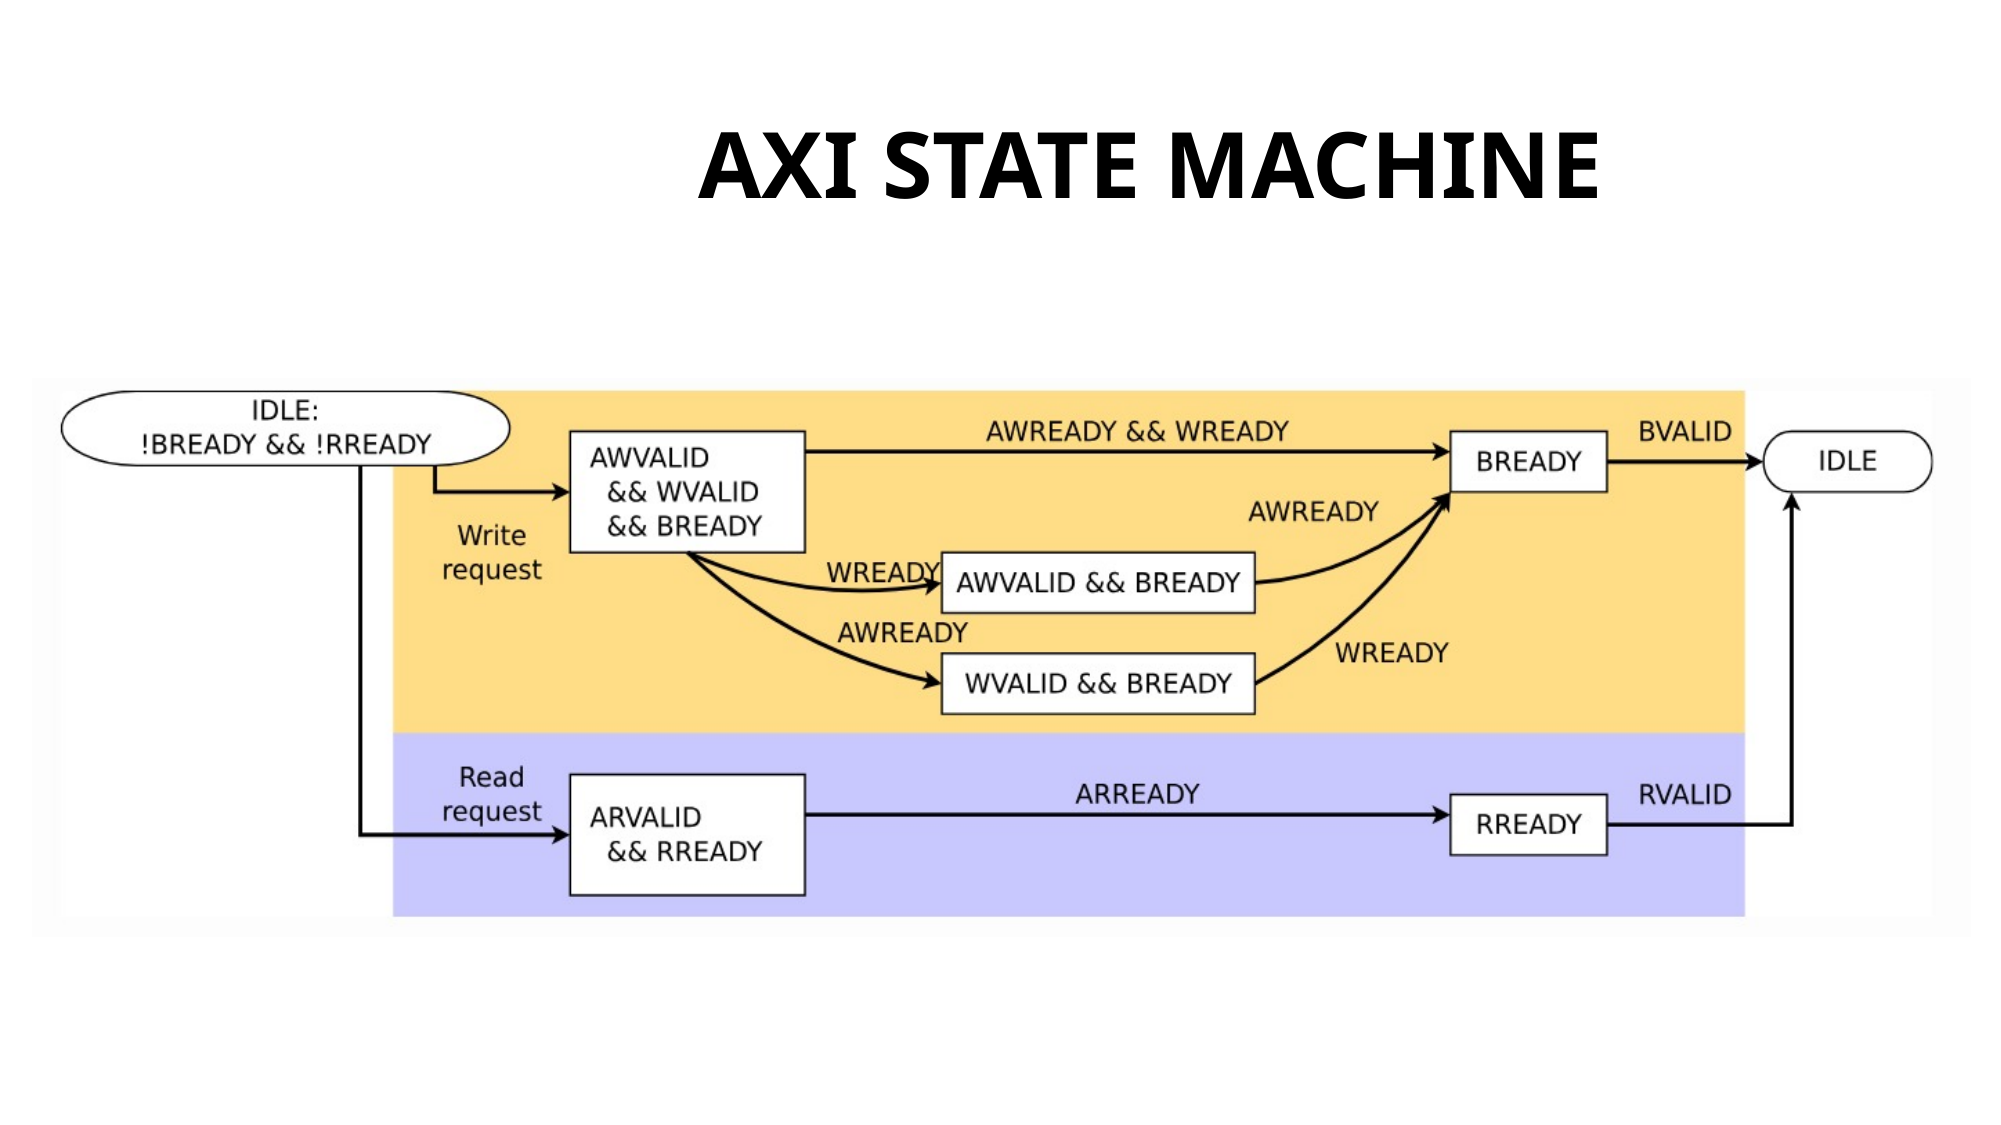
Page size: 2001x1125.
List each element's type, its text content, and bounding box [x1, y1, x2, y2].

title AXI STATE MACHINE [137, 59, 1863, 278]
picture [32, 378, 1971, 937]
